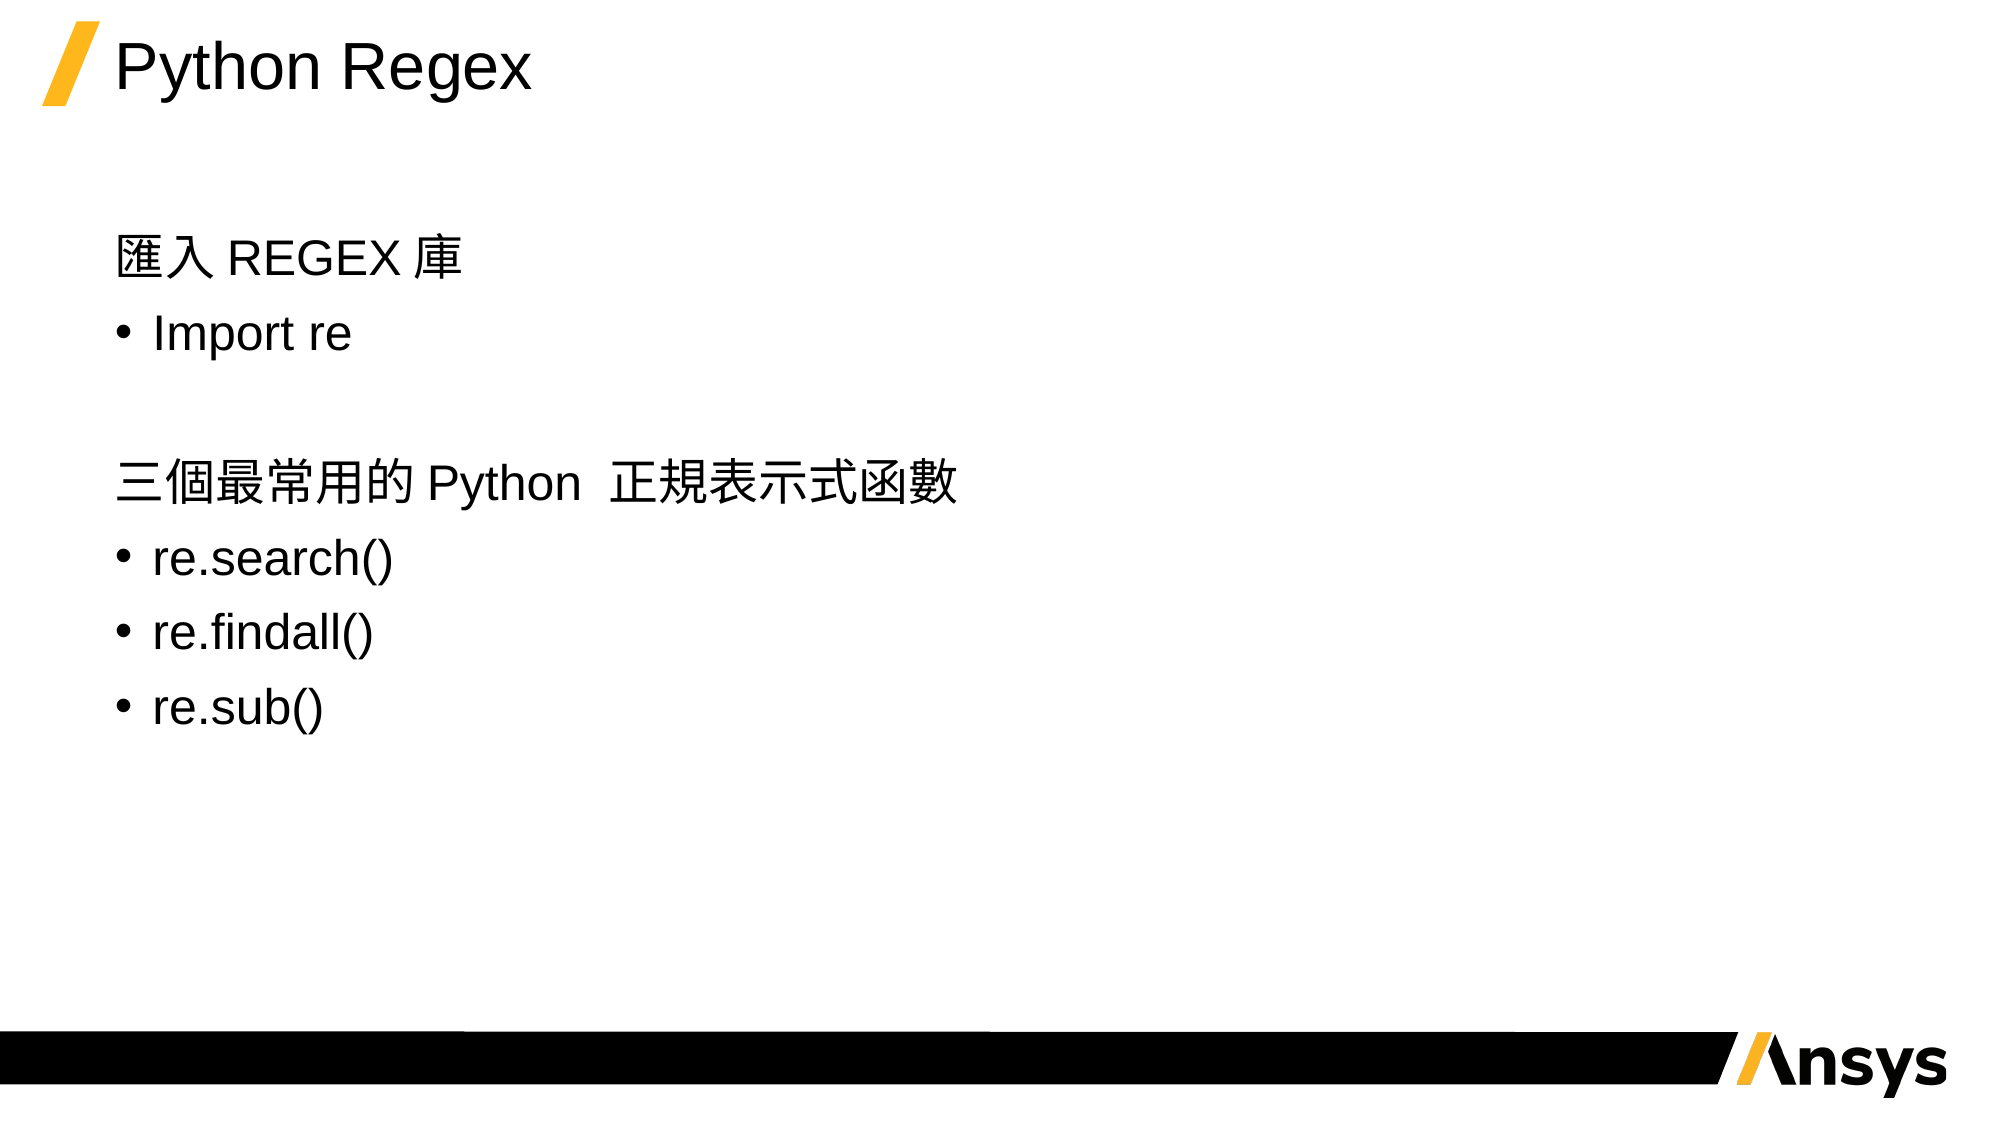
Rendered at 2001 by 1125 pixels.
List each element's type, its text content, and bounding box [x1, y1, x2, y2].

list 匯入REGEX庫 Import re 三個最常用的Python 正規表示式函數 re.search() re.findall() re.sub() [99, 224, 1950, 1007]
title Python Regex [99, 24, 1900, 164]
